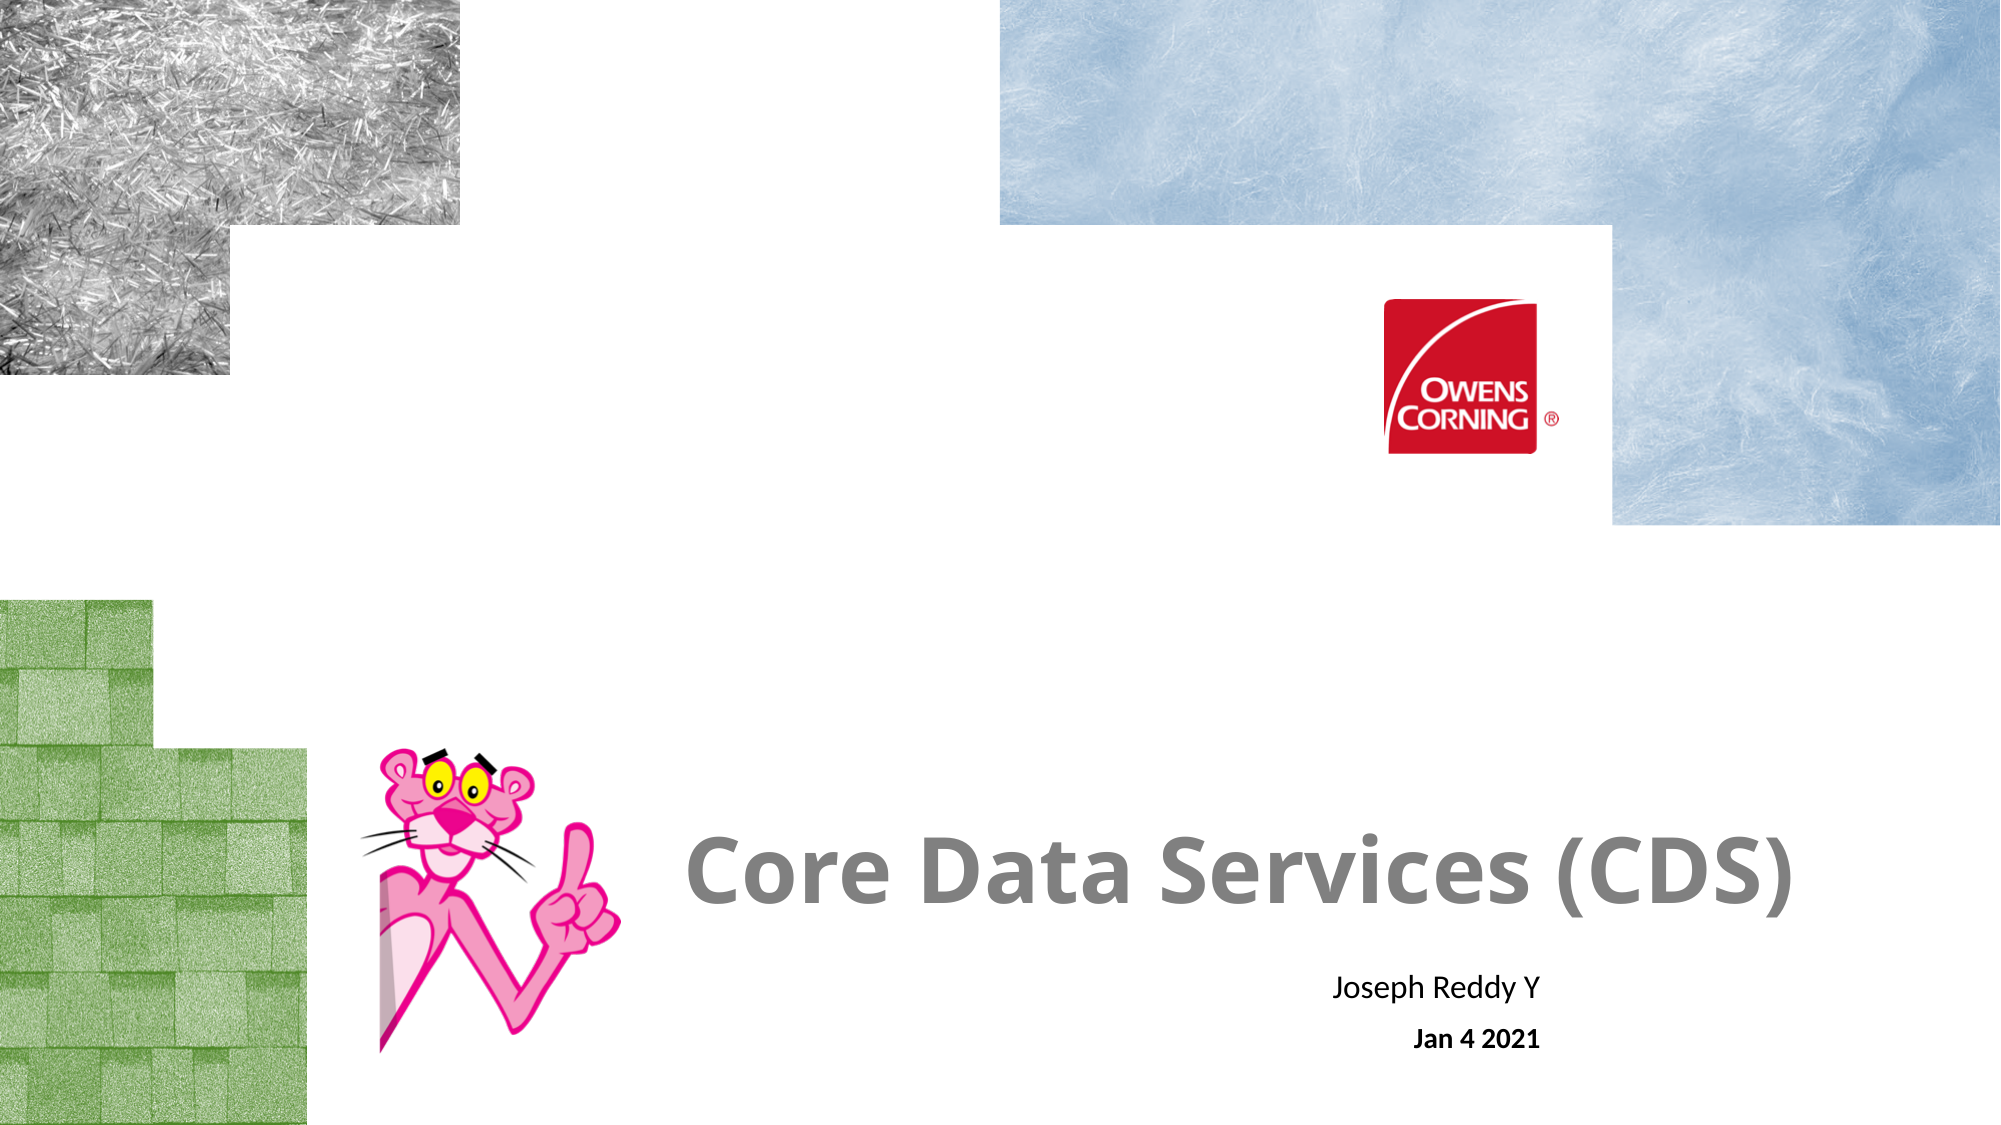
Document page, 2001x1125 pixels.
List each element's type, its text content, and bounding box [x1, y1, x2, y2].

title Core Data Services (CDS) [668, 474, 1898, 932]
picture [1384, 299, 1559, 454]
picture [0, 0, 460, 375]
list Jan 4 2021 [666, 1016, 1556, 1088]
picture [355, 748, 621, 1054]
subtitle Joseph Reddy Y [666, 962, 1556, 1015]
